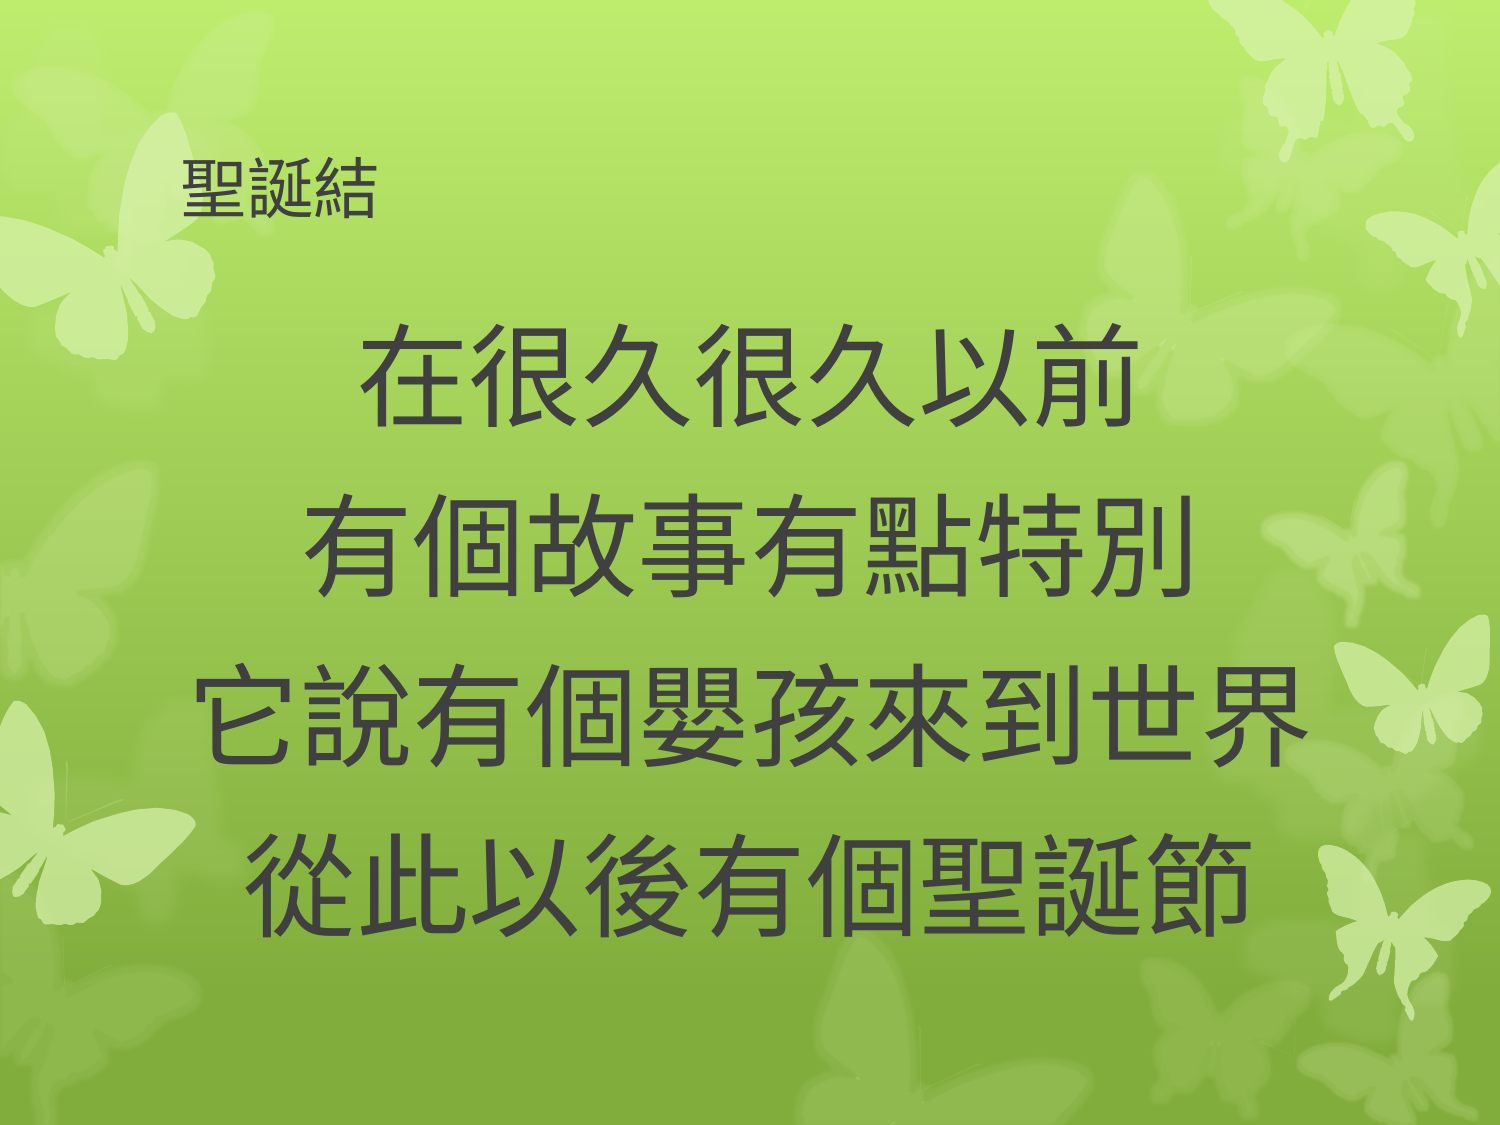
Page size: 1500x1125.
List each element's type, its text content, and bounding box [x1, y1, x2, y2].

list 在很久很久以前 有個故事有點特別 它說有個嬰孩來到世界 從此以後有個聖誕節 [165, 296, 1335, 962]
title 聖誕結 [165, 110, 1335, 263]
